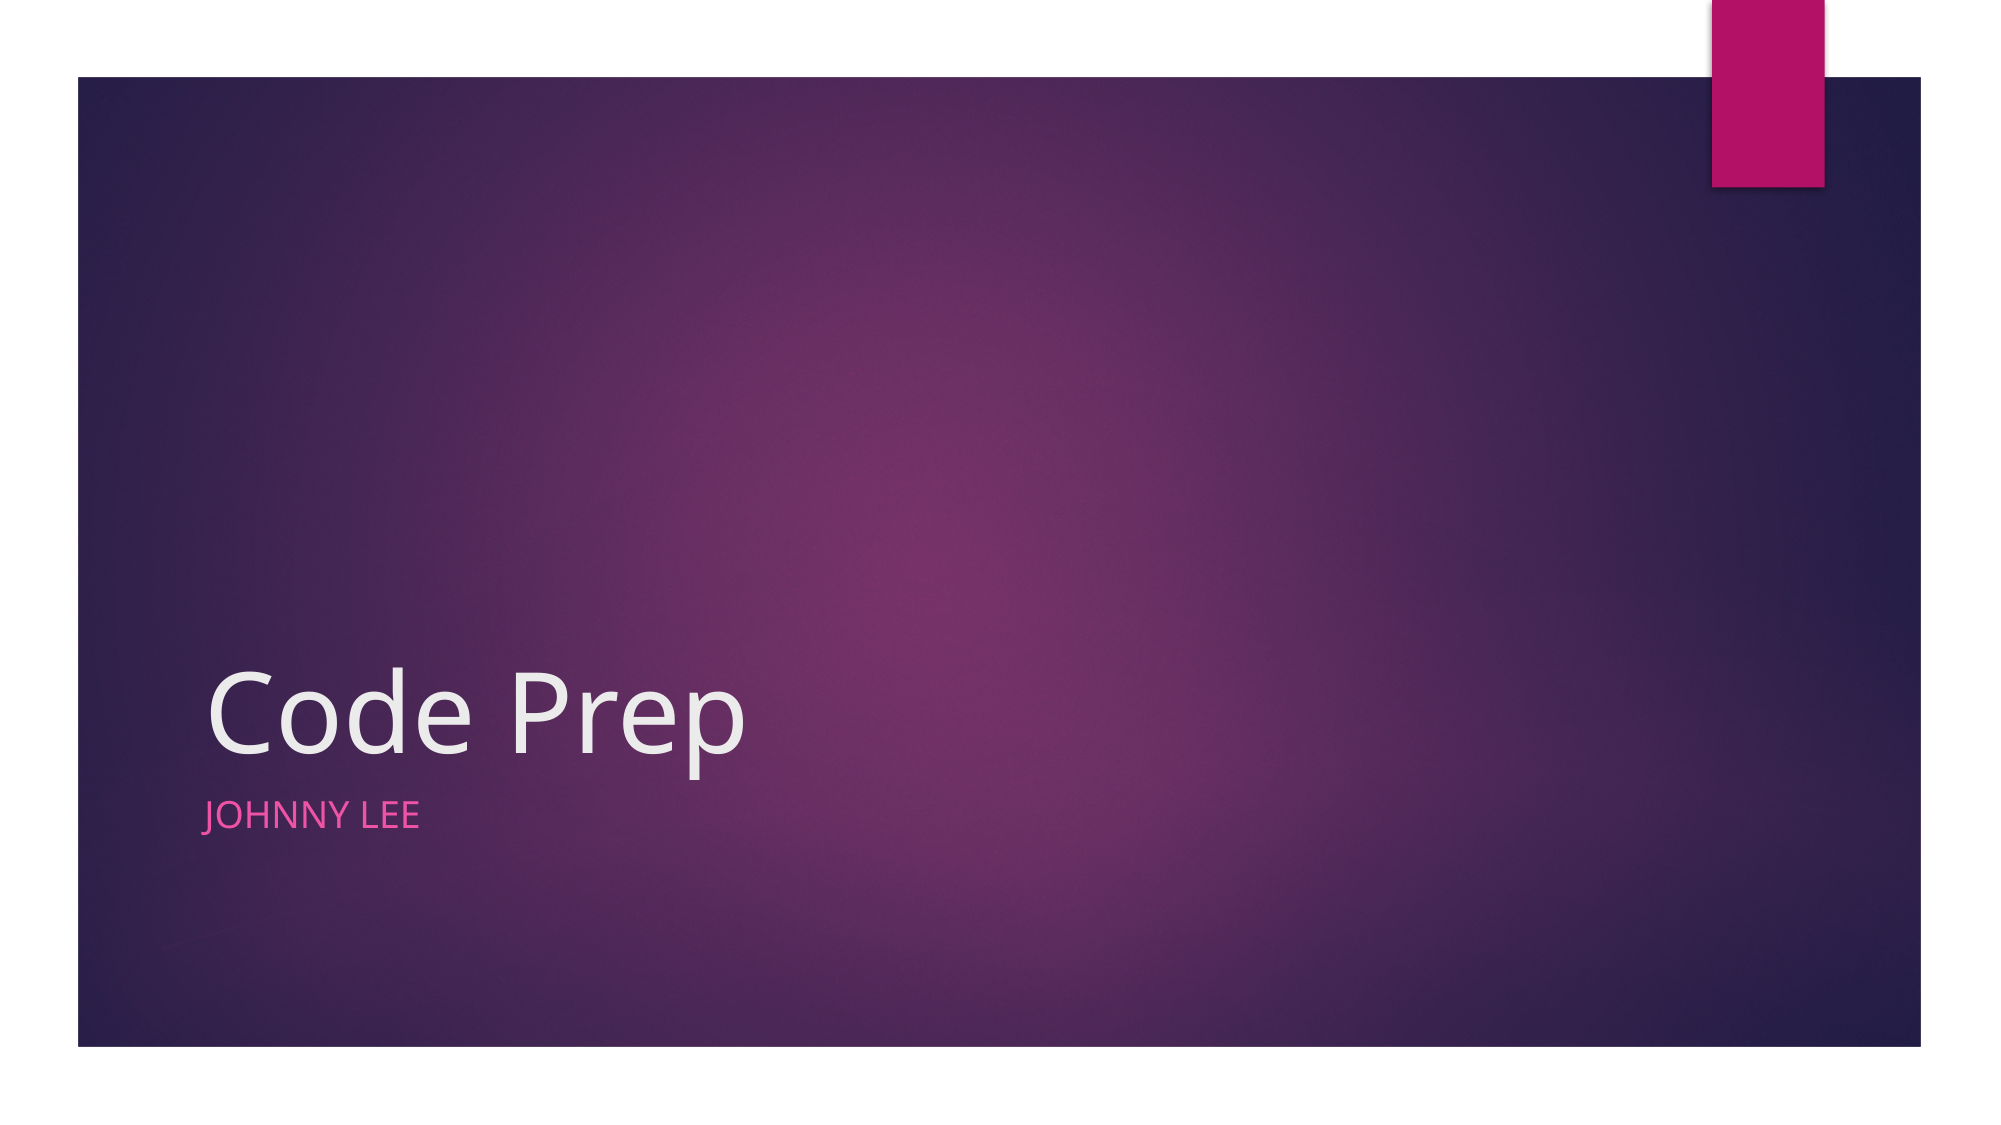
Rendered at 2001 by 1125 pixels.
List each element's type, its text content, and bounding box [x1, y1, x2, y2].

subtitle Johnny Lee [189, 783, 1638, 925]
title Code Prep [189, 344, 1638, 783]
